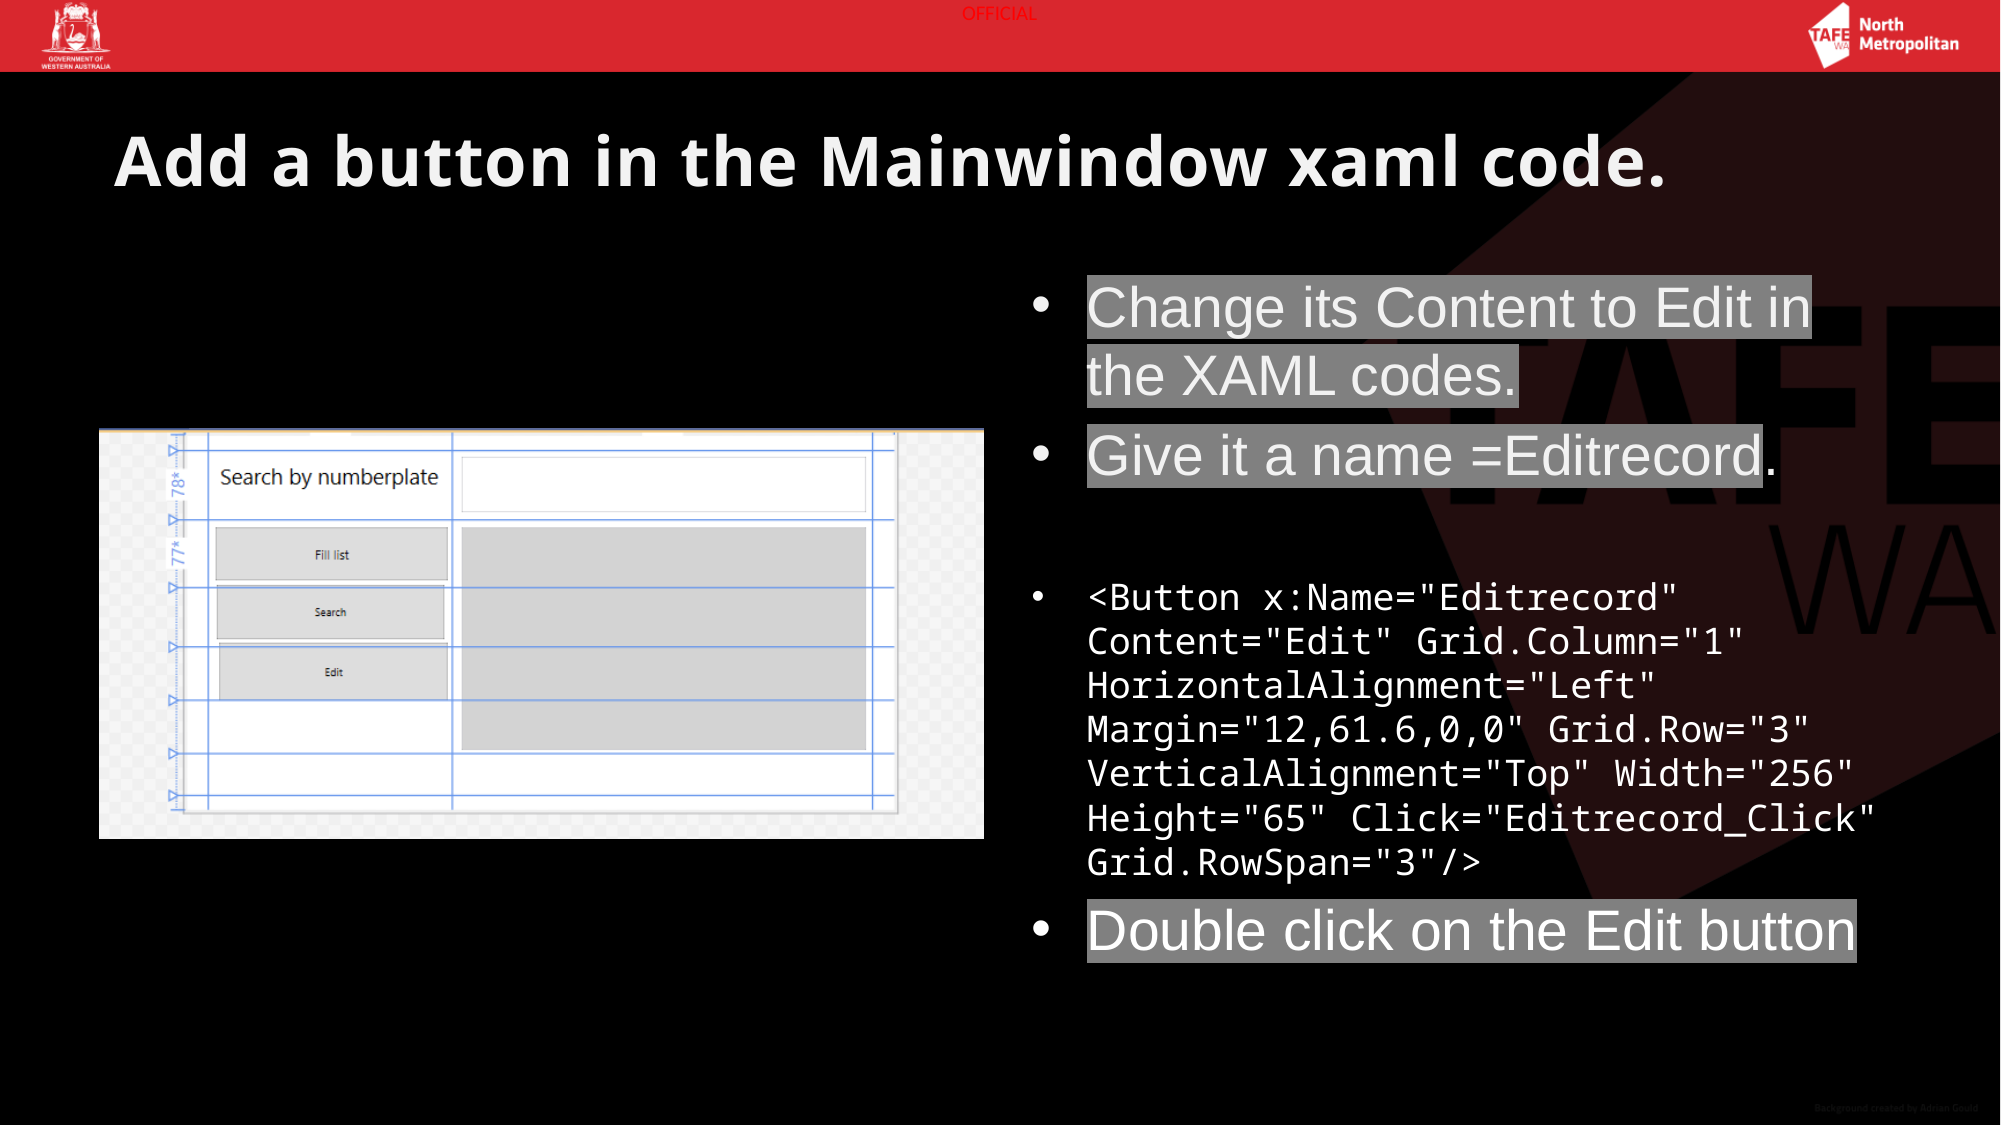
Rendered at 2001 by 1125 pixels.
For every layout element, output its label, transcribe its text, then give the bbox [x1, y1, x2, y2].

picture [0, 0, 2001, 1125]
list Change its Content to Edit in the XAML codes. Give it a name =Editrecord. <Button x:Name="Editrecord" Content="Edit" Grid.Column="1" HorizontalAlignment="Left" Margin="12,61.6,0,0" Grid.Row="3" VerticalAlignment="Top" Width="256" Height="65" Click="Editrecord_Click" Grid.RowSpan="3"/> Double click on the Edit button [1016, 262, 1900, 1005]
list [99, 428, 984, 840]
title Add a button in the Mainwindow xaml code. [99, 82, 1900, 247]
